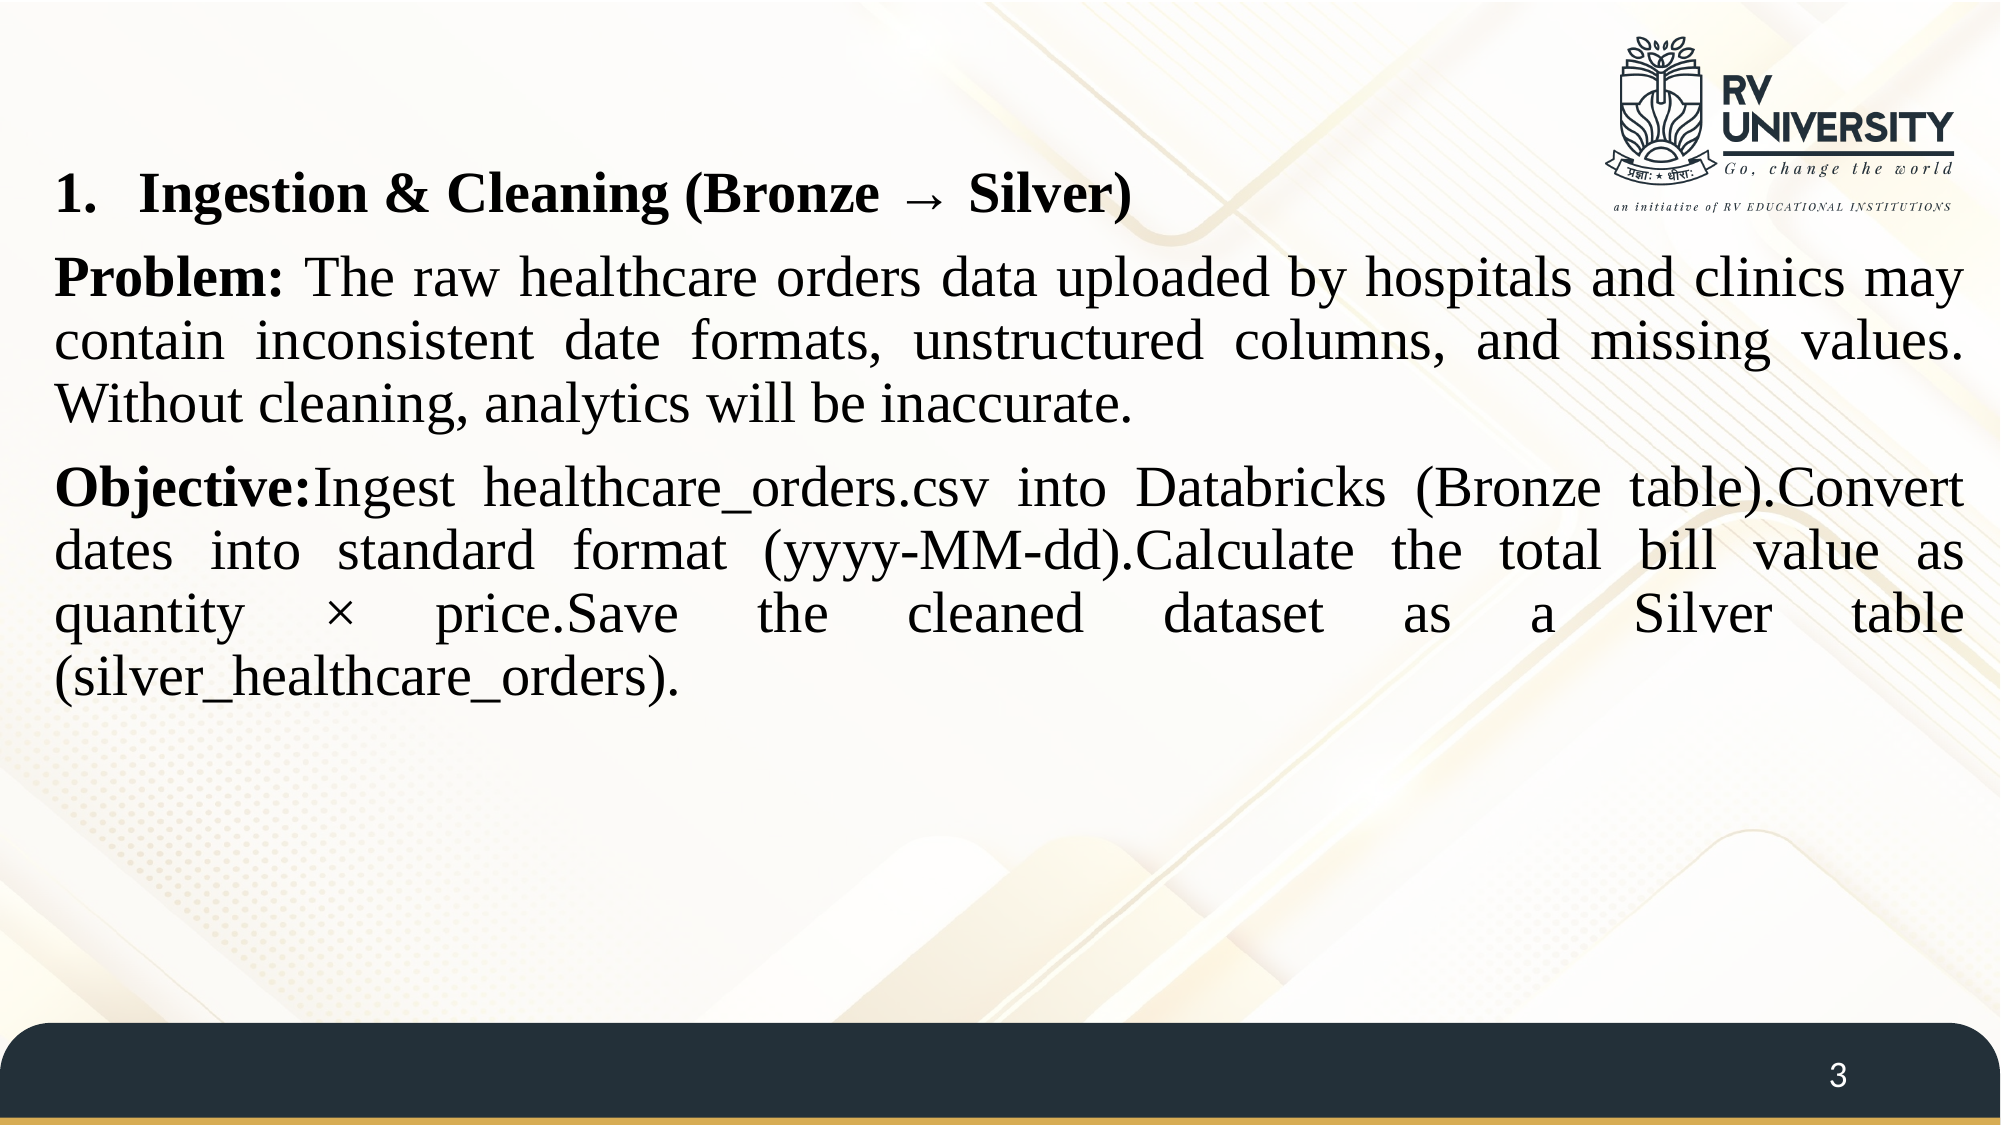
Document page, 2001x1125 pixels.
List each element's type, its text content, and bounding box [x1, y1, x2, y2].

picture [1558, 0, 2000, 248]
list Ingestion & Cleaning (Bronze → Silver) Problem: The raw healthcare orders data uploaded by hospitals and clinics may contain inconsistent date formats, unstructured columns, and missing values. Without cleaning, analytics will be inaccurate. Objective:Ingest healthcare_orders.csv into Databricks (Bronze table).Convert dates into standard format (yyyy-MM-dd).Calculate the total bill value as quantity × price.Save the cleaned dataset as a Silver table (silver_healthcare_orders). [31, 155, 1982, 1014]
slide_number 3 [1412, 1042, 1863, 1103]
